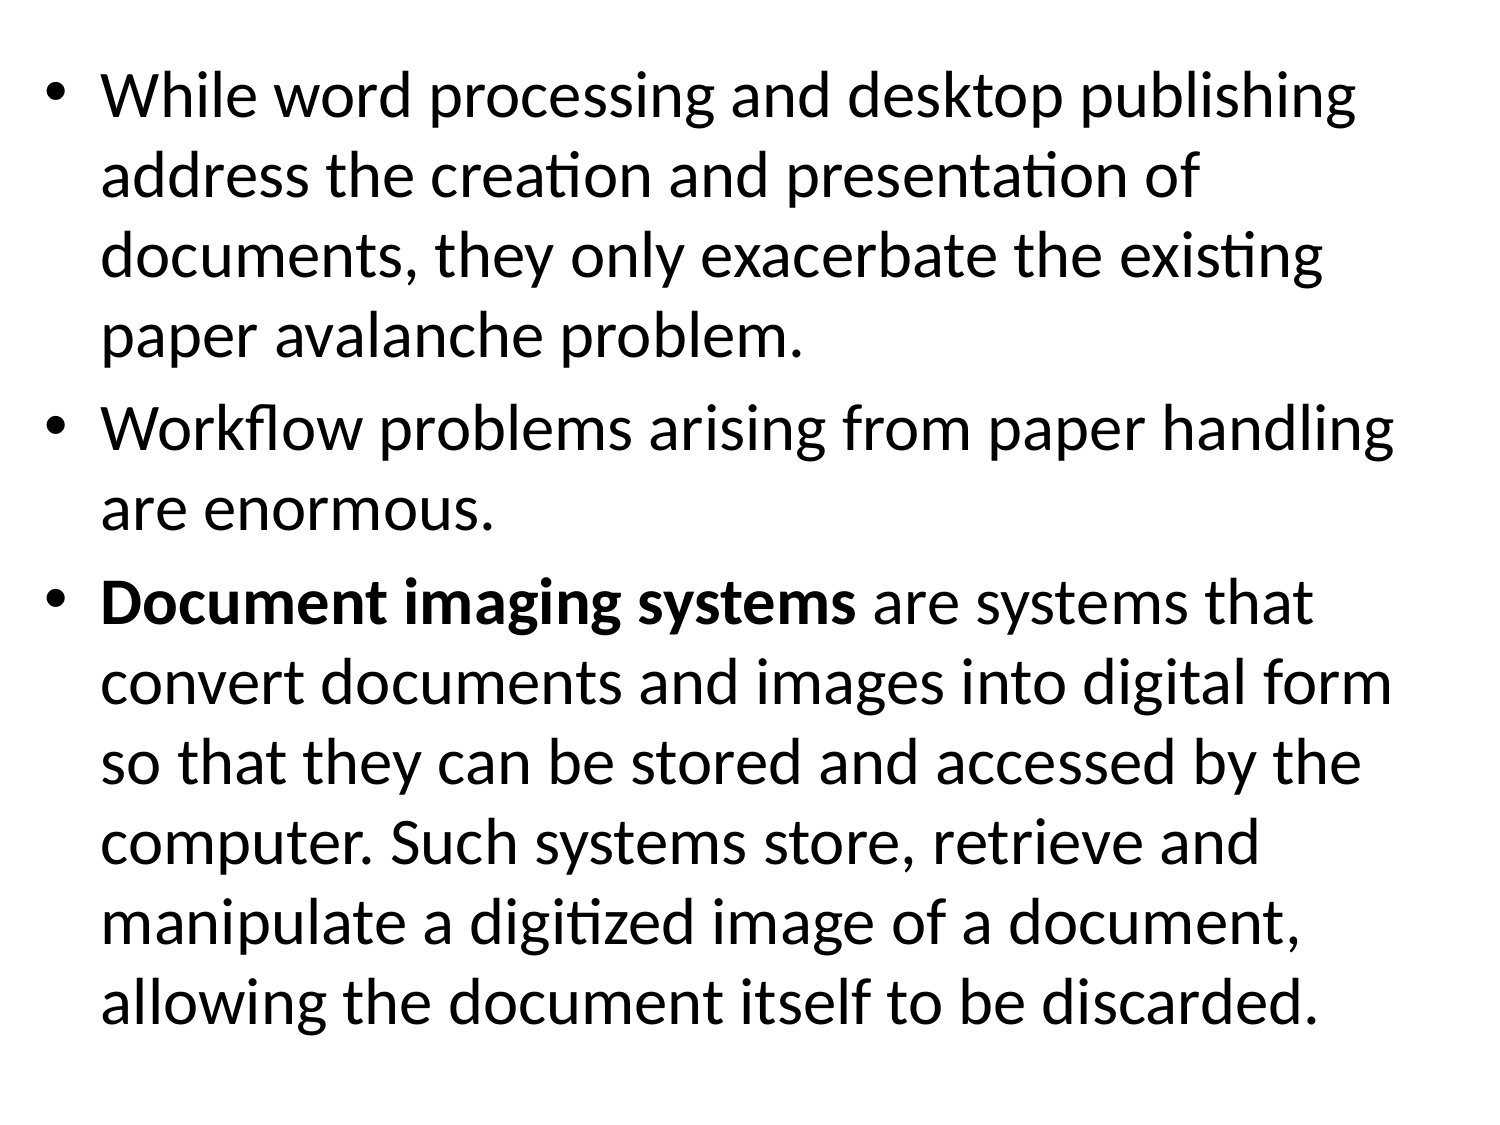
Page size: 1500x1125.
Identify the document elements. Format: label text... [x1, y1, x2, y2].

list While word processing and desktop publishing address the creation and presentation of documents, they only exacerbate the existing paper avalanche problem. Workflow problems arising from paper handling are enormous. Document imaging systems are systems that convert documents and images into digital form so that they can be stored and accessed by the computer. Such systems store, retrieve and manipulate a digitized image of a document, allowing the document itself to be discarded. [29, 42, 1471, 1094]
